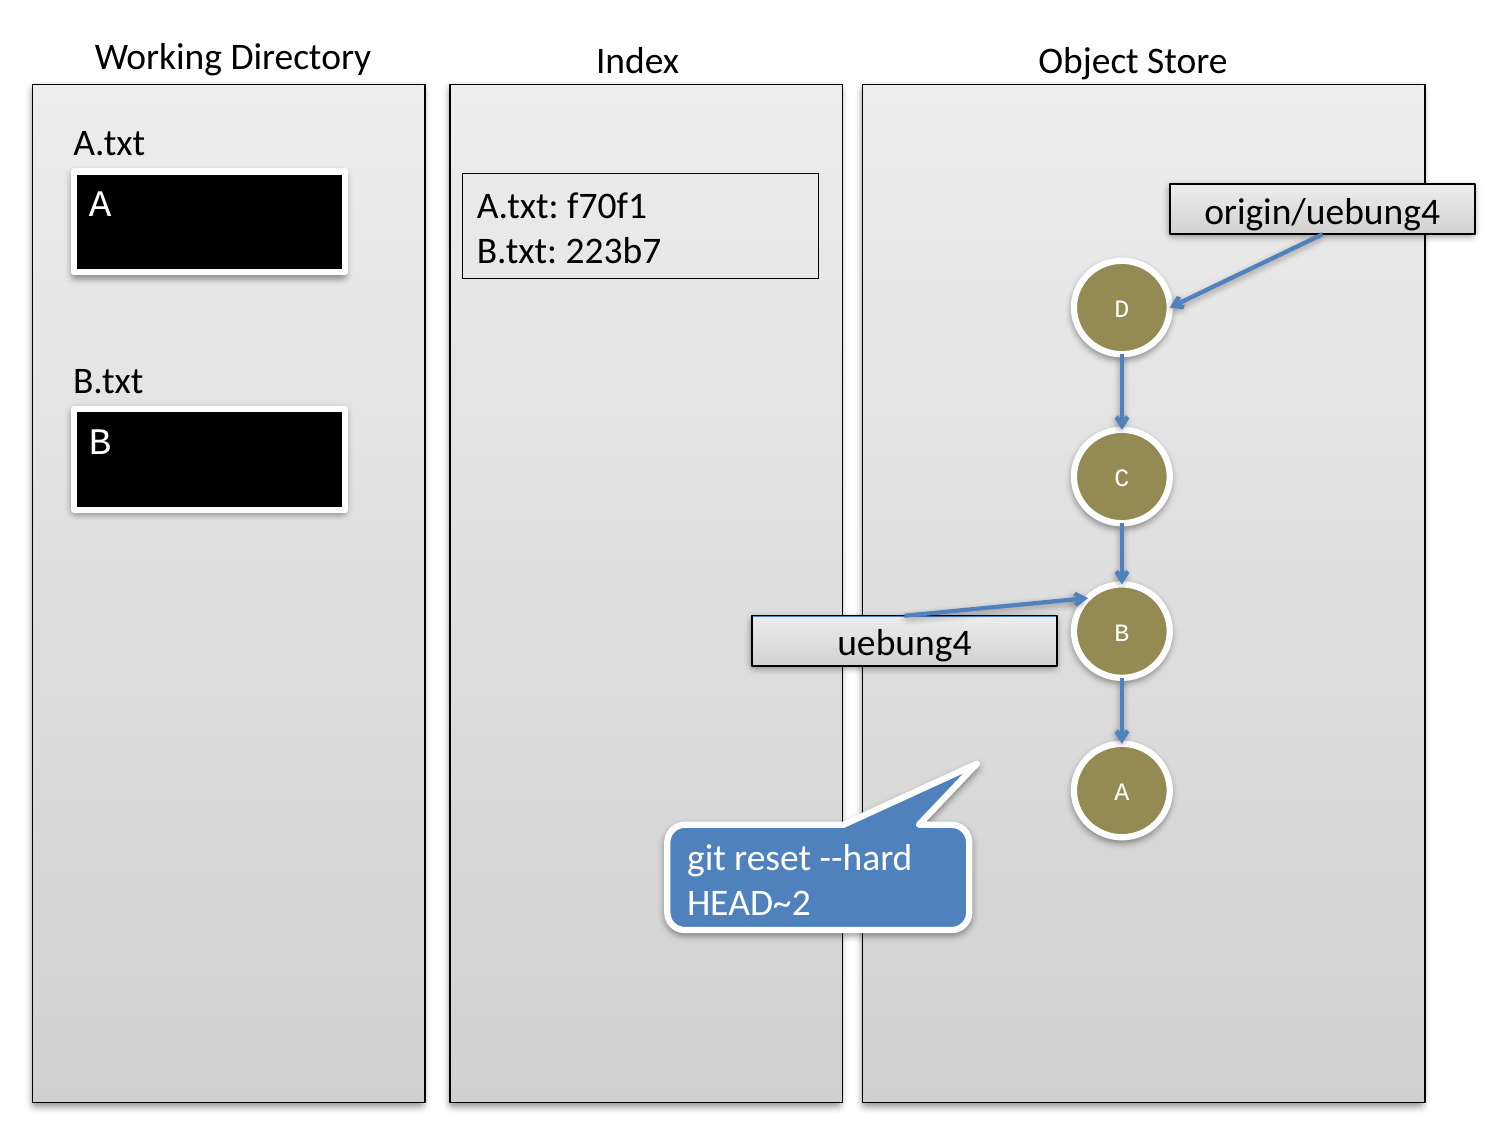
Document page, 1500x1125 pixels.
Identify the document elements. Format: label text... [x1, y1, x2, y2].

text_box A [1070, 741, 1173, 841]
text_box A.txt: f70f1 B.txt: 223b7 [462, 173, 819, 279]
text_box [1169, 234, 1323, 308]
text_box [904, 597, 1089, 617]
text_box B [1070, 581, 1173, 681]
text_box C [1070, 427, 1173, 527]
text_box uebung4 [751, 615, 1058, 667]
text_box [57, 348, 345, 510]
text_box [57, 110, 345, 273]
text_box D [1070, 257, 1173, 358]
text_box origin/uebung4 [1169, 183, 1476, 235]
text_box git reset --hard HEAD~2 [664, 760, 980, 934]
